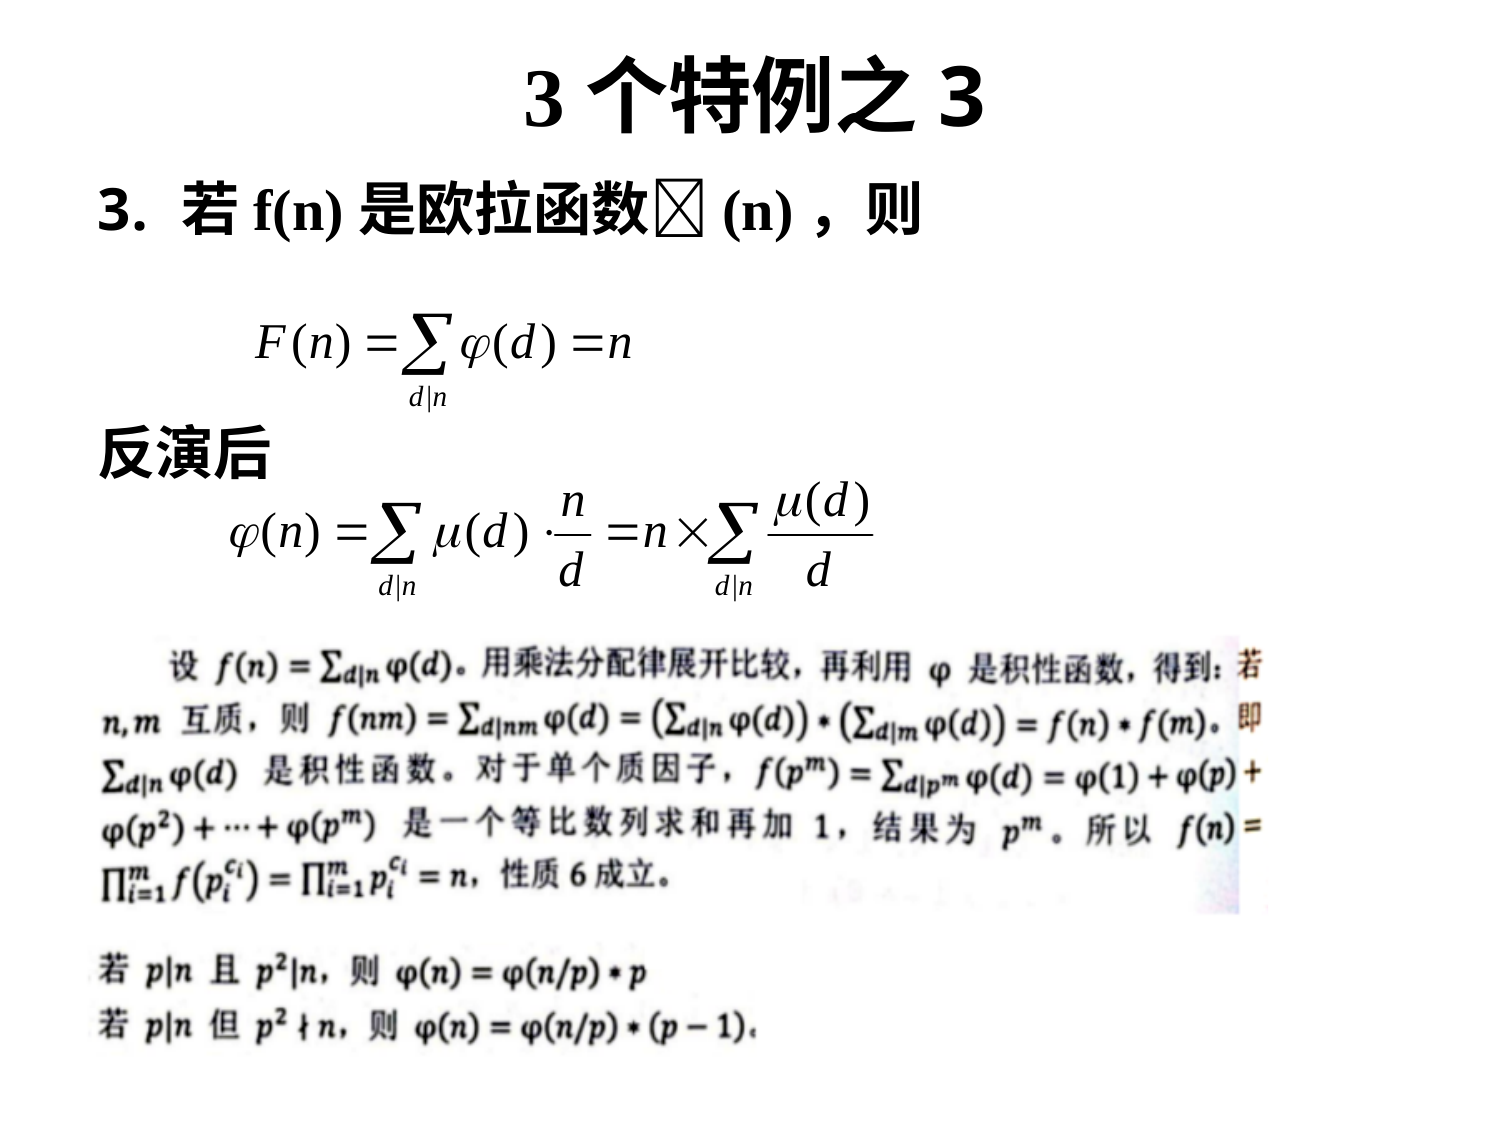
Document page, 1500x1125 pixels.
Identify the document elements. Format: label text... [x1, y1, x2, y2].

list 若f(n)是欧拉函数(n)，则 反演后 [82, 164, 1432, 939]
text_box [81, 633, 1269, 1066]
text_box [222, 468, 885, 611]
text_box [245, 304, 642, 422]
title 3个特例之3 [117, 46, 1393, 153]
